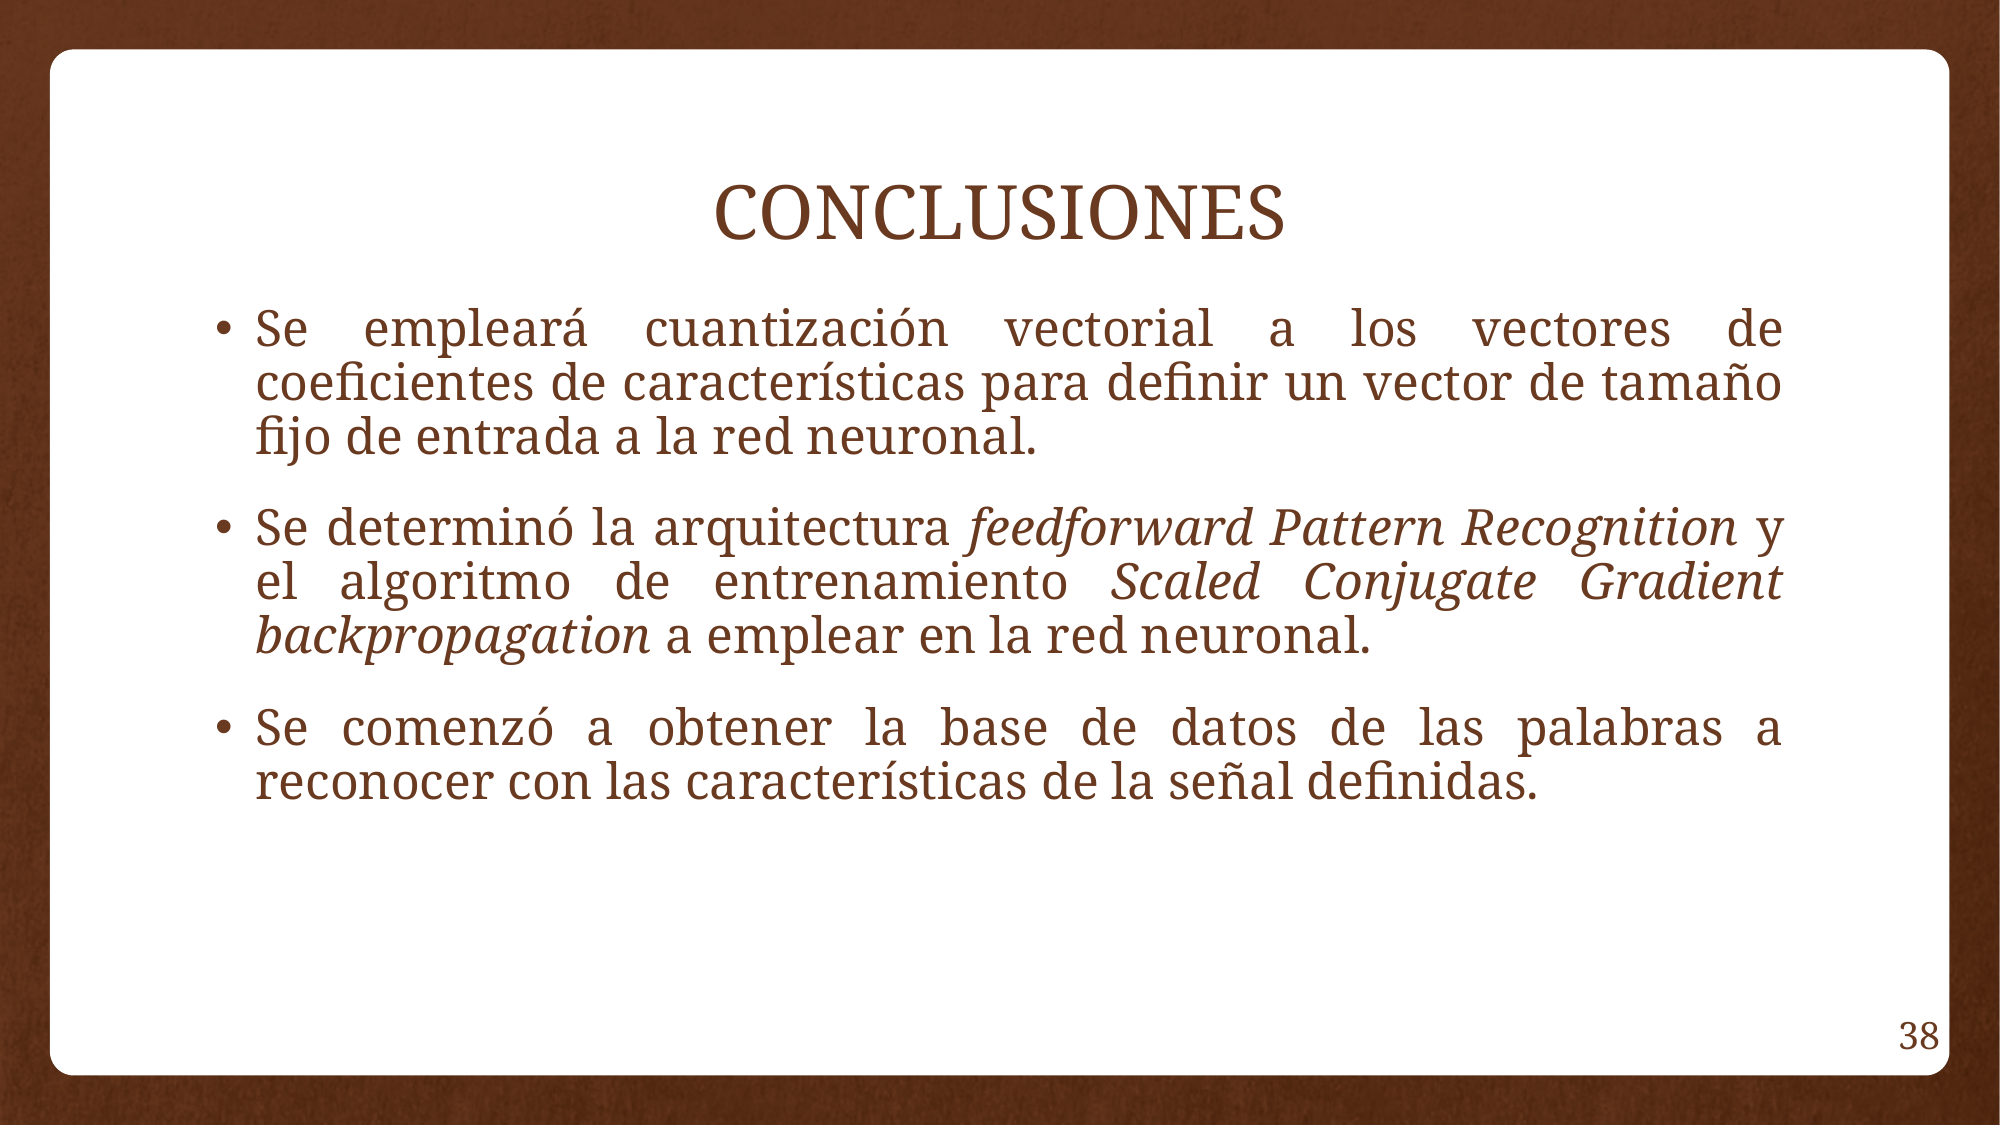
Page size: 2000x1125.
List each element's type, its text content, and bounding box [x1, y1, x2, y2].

list Se empleará cuantización vectorial a los vectores de coeficientes de características para definir un vector de tamaño fijo de entrada a la red neuronal. Se determinó la arquitectura feedforward Pattern Recognition y el algoritmo de entrenamiento Scaled Conjugate Gradient backpropagation a emplear en la red neuronal. Se comenzó a obtener la base de datos de las palabras a reconocer con las características de la señal definidas. [199, 295, 1800, 996]
slide_number 38 [1838, 1012, 1956, 1063]
title CONCLUSIONES [199, 70, 1800, 263]
